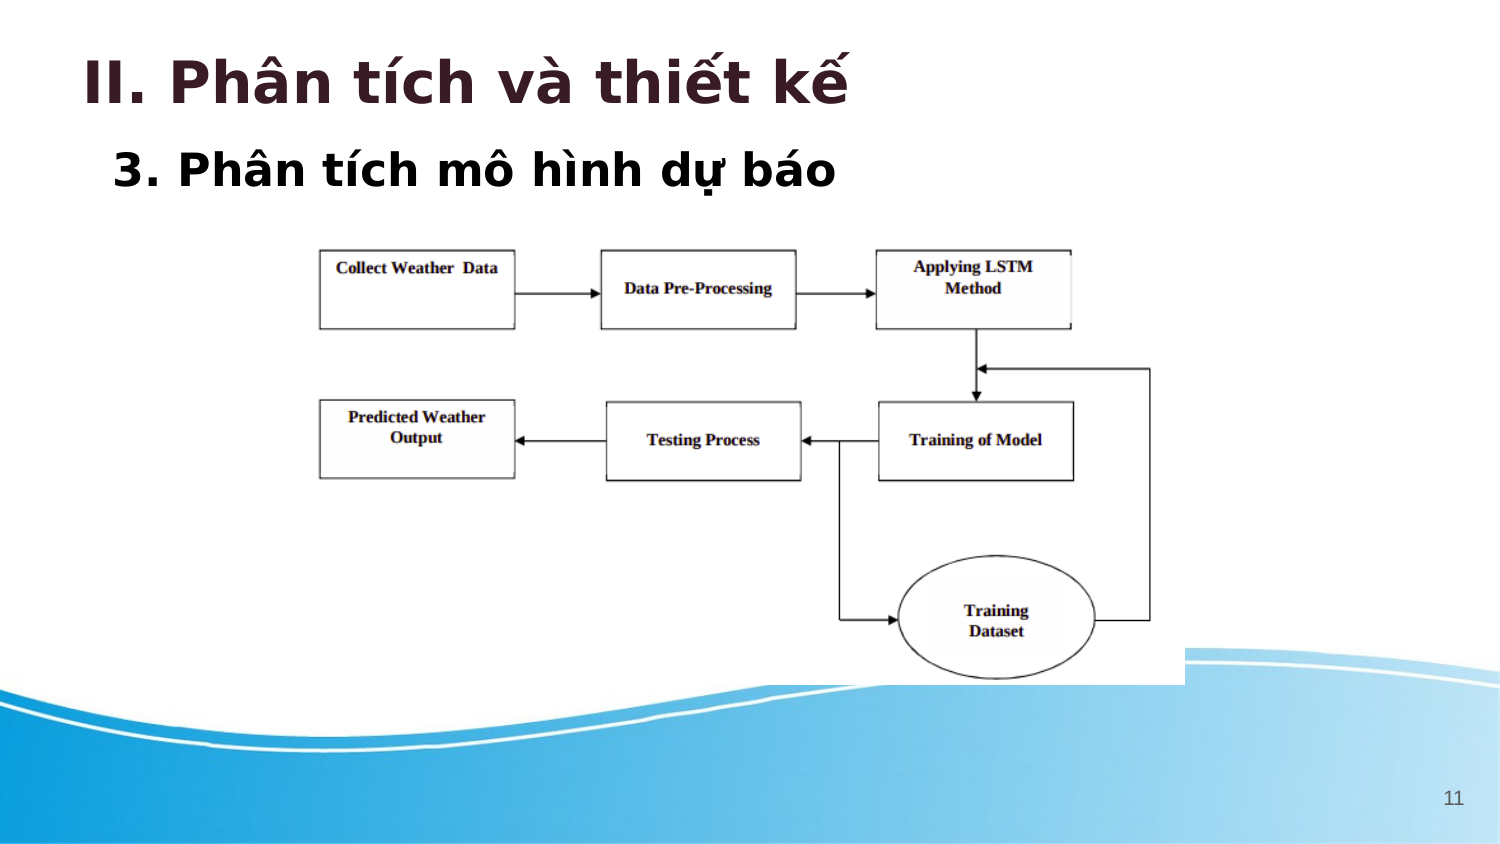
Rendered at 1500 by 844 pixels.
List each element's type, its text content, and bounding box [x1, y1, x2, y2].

text_box 1 [1389, 764, 1480, 830]
text_box [100, 284, 718, 810]
text_box 3. Phân tích mô hình dự báo [97, 133, 1153, 255]
picture [0, 239, 1500, 844]
text_box II. Phân tích và thiết kế [82, 41, 1425, 120]
